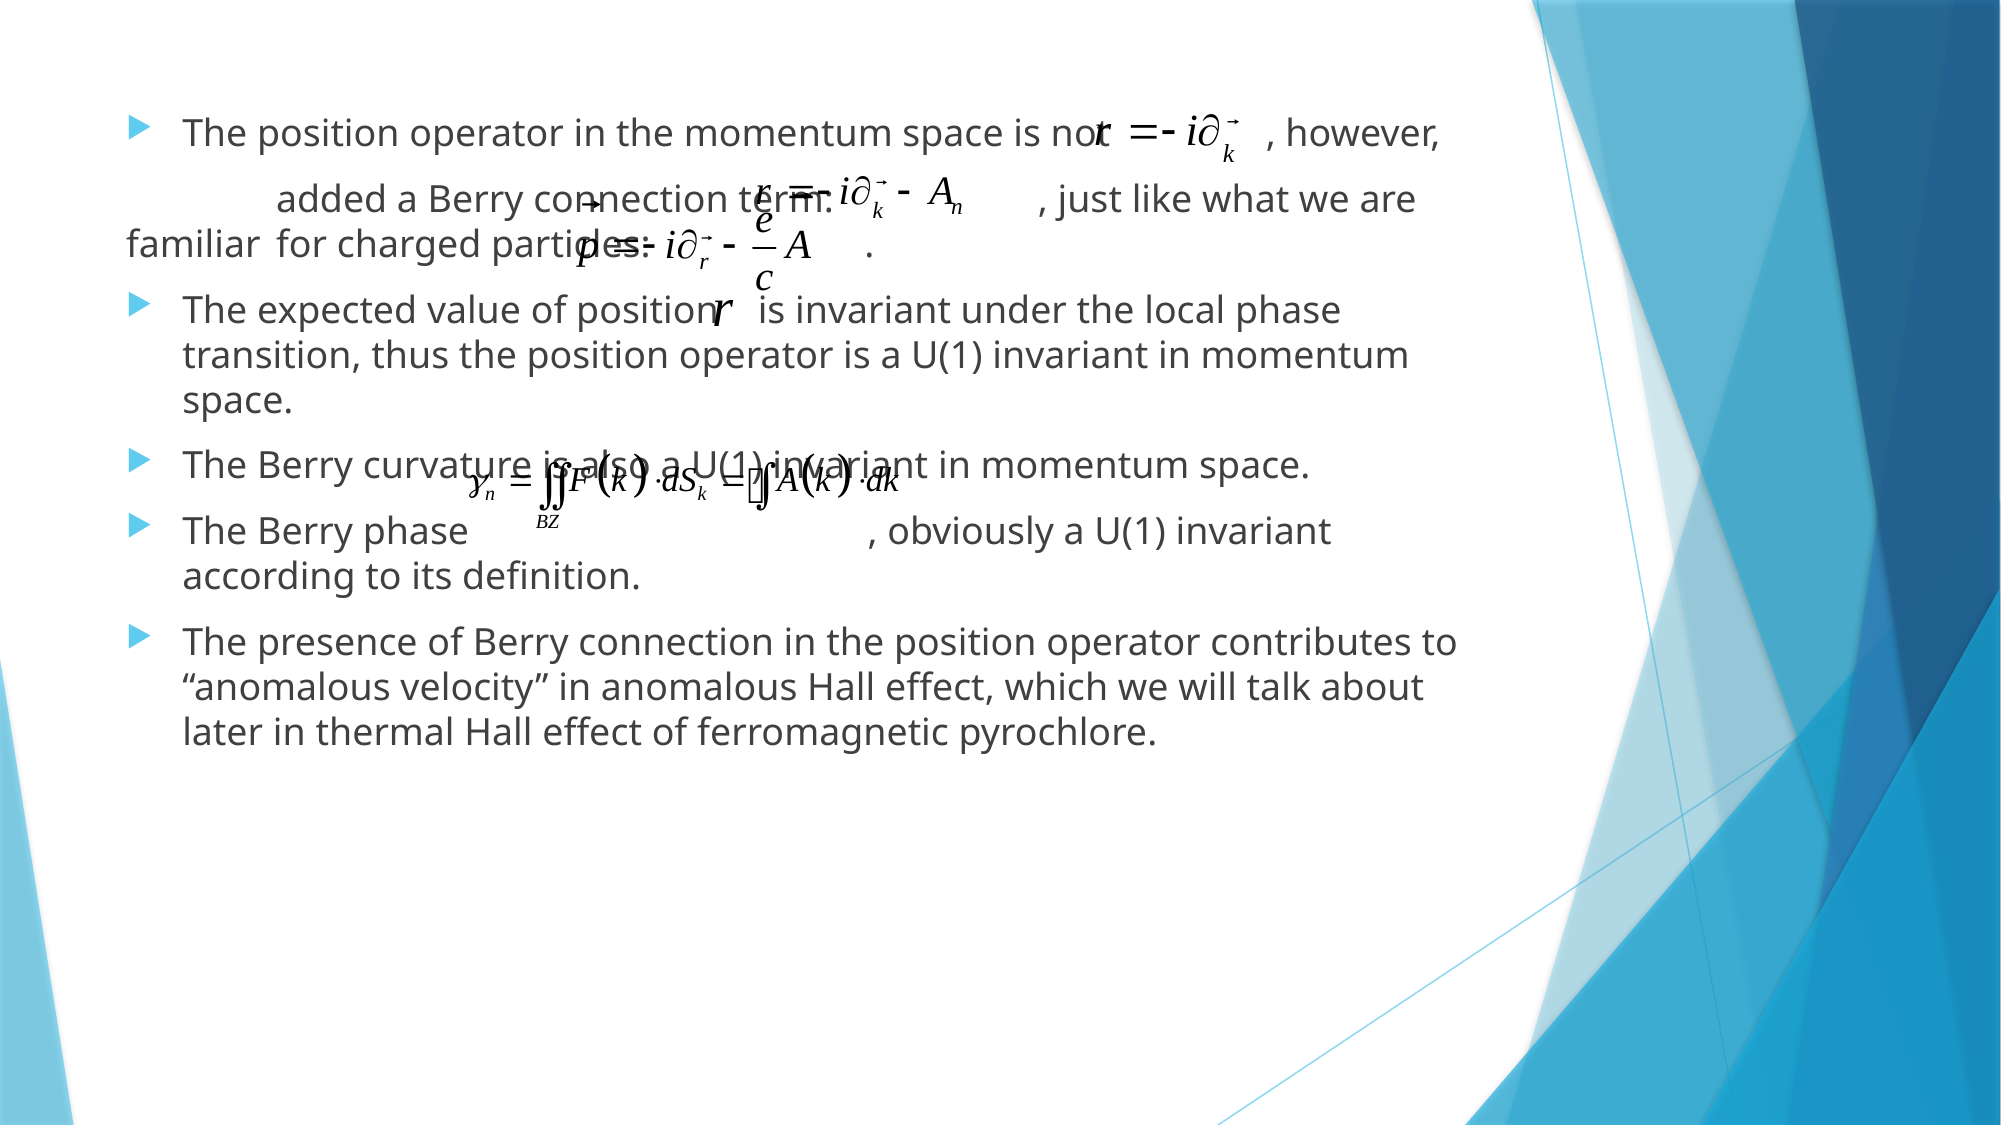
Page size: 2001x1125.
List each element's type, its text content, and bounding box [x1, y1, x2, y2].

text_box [1086, 100, 1248, 173]
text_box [462, 447, 910, 536]
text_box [748, 156, 973, 229]
list The position operator in the momentum space is not , however, added a Berry connection term: , just like what we are familiar for charged particles: . The expected value of position is invariant under the local phase transition, thus the position operator is a U(1) invariant in momentum space. The Berry curvature is also a U(1) invariant in momentum space. The Berry phase , obviously a U(1) invariant according to its definition. The presence of Berry connection in the position operator contributes to “anomalous velocity” in anomalous Hall effect, which we will talk about later in thermal Hall effect of ferromagnetic pyrochlore. [111, 101, 1522, 991]
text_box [703, 275, 750, 337]
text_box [566, 192, 816, 301]
